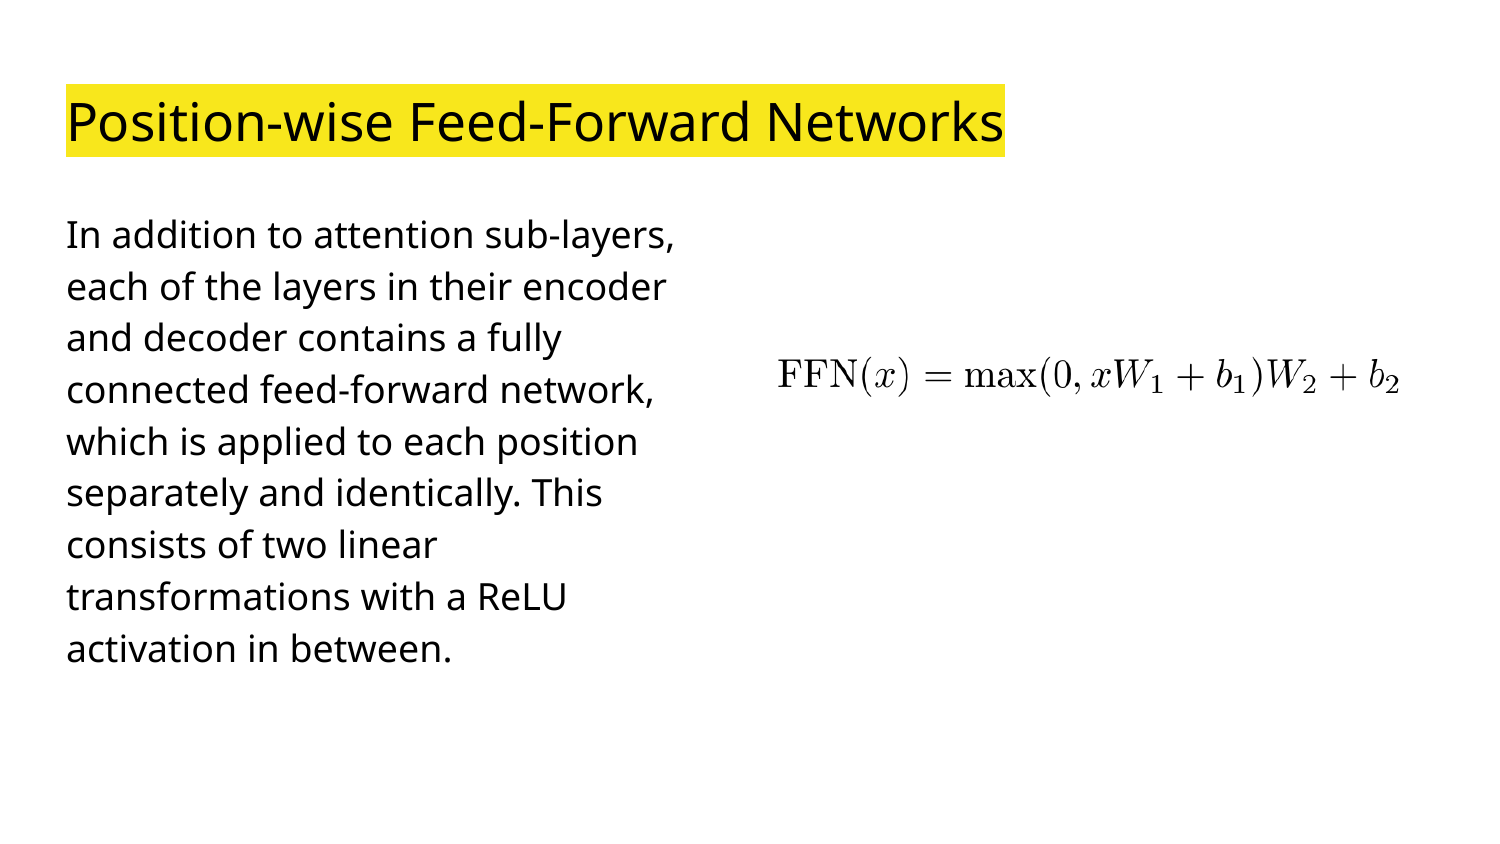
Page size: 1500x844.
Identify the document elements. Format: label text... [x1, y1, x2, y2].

list In addition to attention sub-layers, each of the layers in their encoder and decoder contains a fully connected feed-forward network, which is applied to each position separately and identically. This consists of two linear transformations with a ReLU activation in between. [51, 189, 719, 750]
picture [728, 310, 1423, 426]
title Position-wise Feed-Forward Networks [51, 72, 1449, 167]
